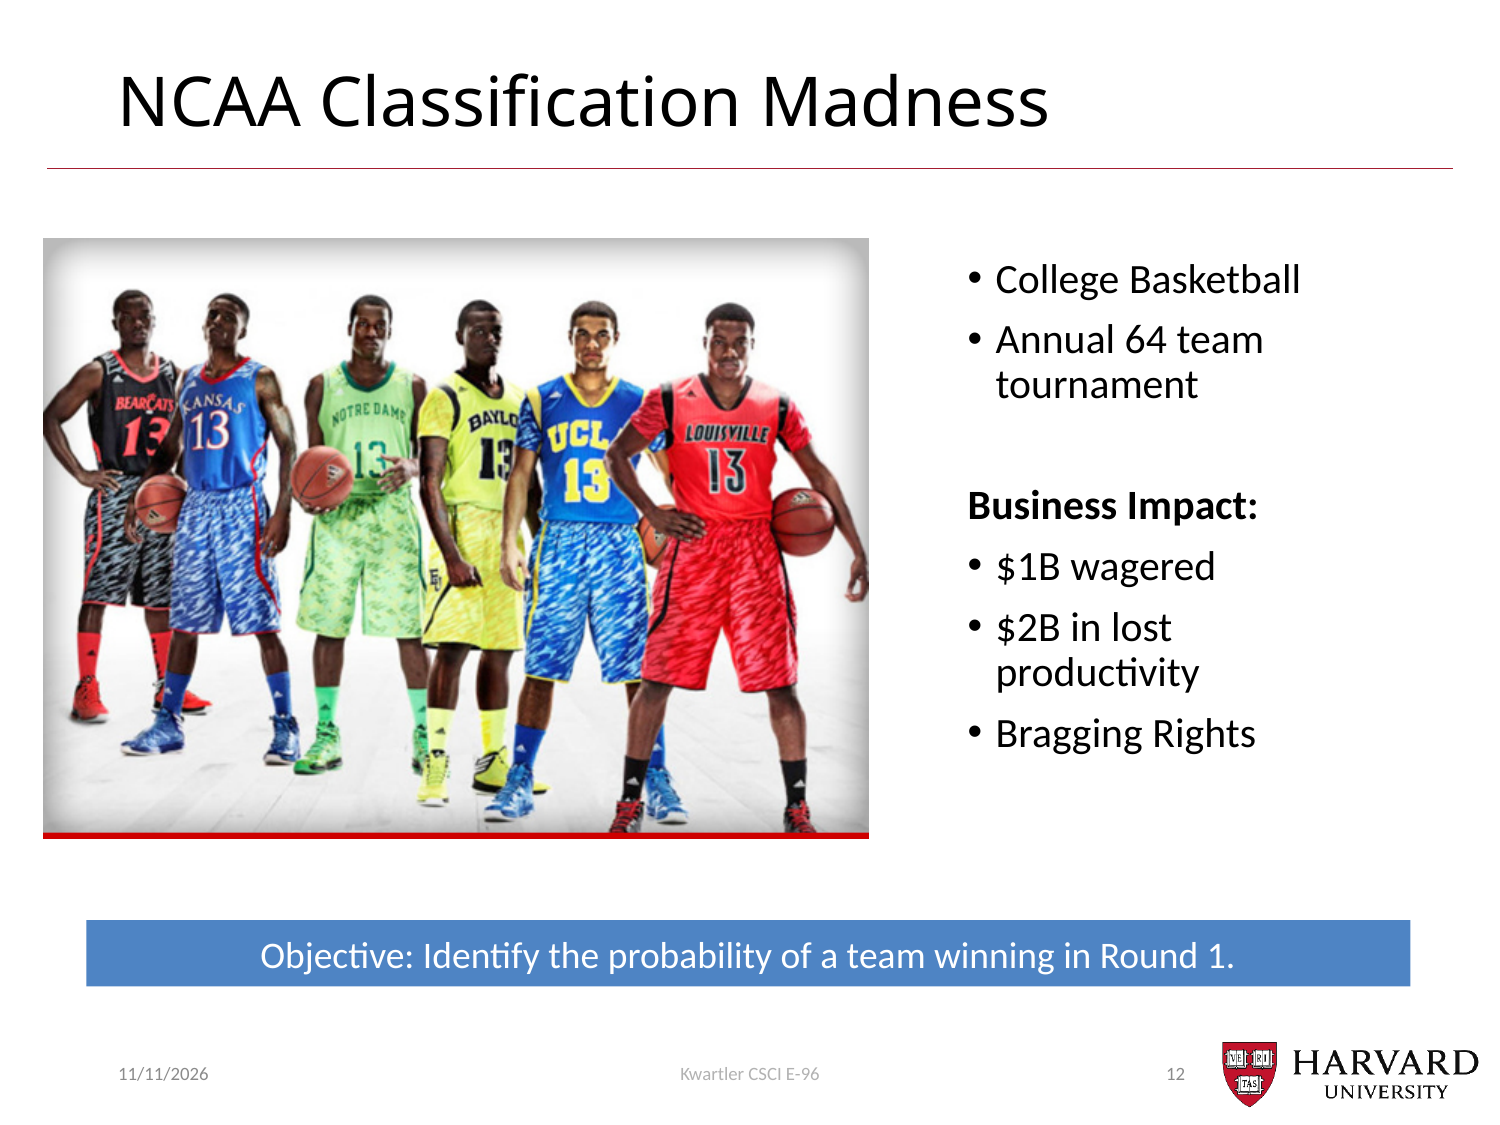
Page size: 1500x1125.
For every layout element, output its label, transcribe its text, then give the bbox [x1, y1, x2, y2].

text_box College Basketball Annual 64 team tournament Business Impact: $1B wagered $2B in lost productivity Bragging Rights [952, 249, 1399, 846]
text_box Objective: Identify the probability of a team winning in Round 1. [85, 919, 1411, 987]
slide_number 12 [1059, 1042, 1200, 1103]
title NCAA Classification Madness [103, 59, 1397, 157]
picture [1200, 1024, 1500, 1125]
footer Kwartler CSCI E-96 [496, 1042, 1004, 1103]
picture [43, 238, 869, 839]
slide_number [103, 1042, 441, 1103]
